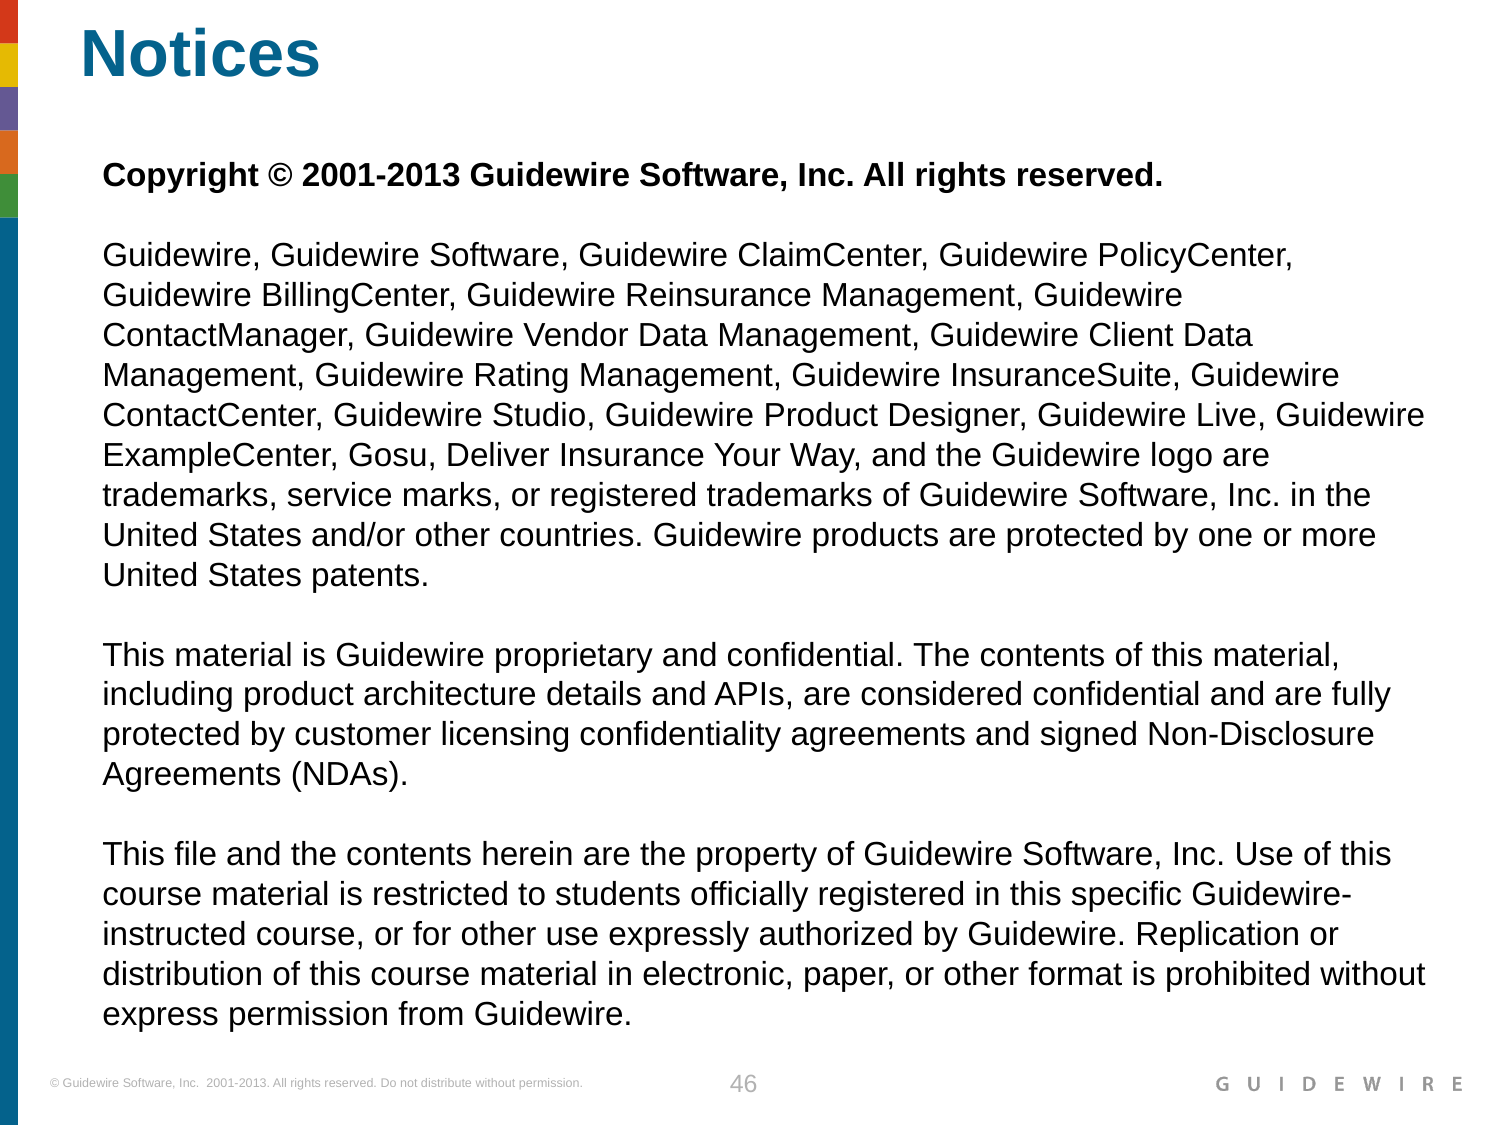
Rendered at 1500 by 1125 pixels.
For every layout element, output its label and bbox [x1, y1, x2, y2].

picture [1215, 1073, 1480, 1096]
